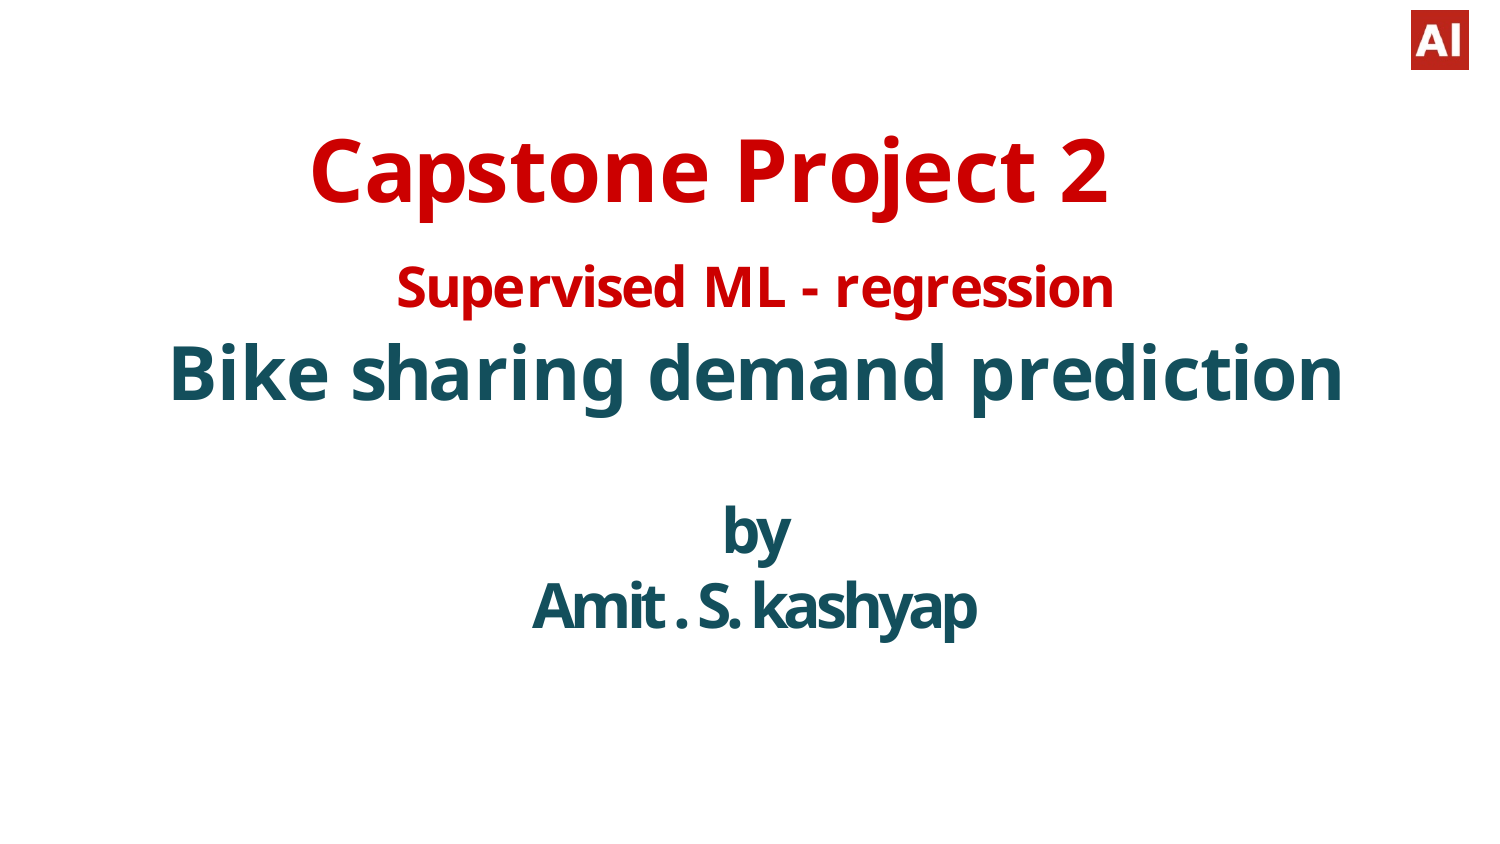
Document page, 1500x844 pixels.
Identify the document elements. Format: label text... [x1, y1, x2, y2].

title Capstone Project 2 [306, 112, 1177, 243]
list Supervised ML - regression Bike sharing demand prediction by Amit . S. kashyap [99, 243, 1401, 726]
picture [1411, 10, 1469, 70]
